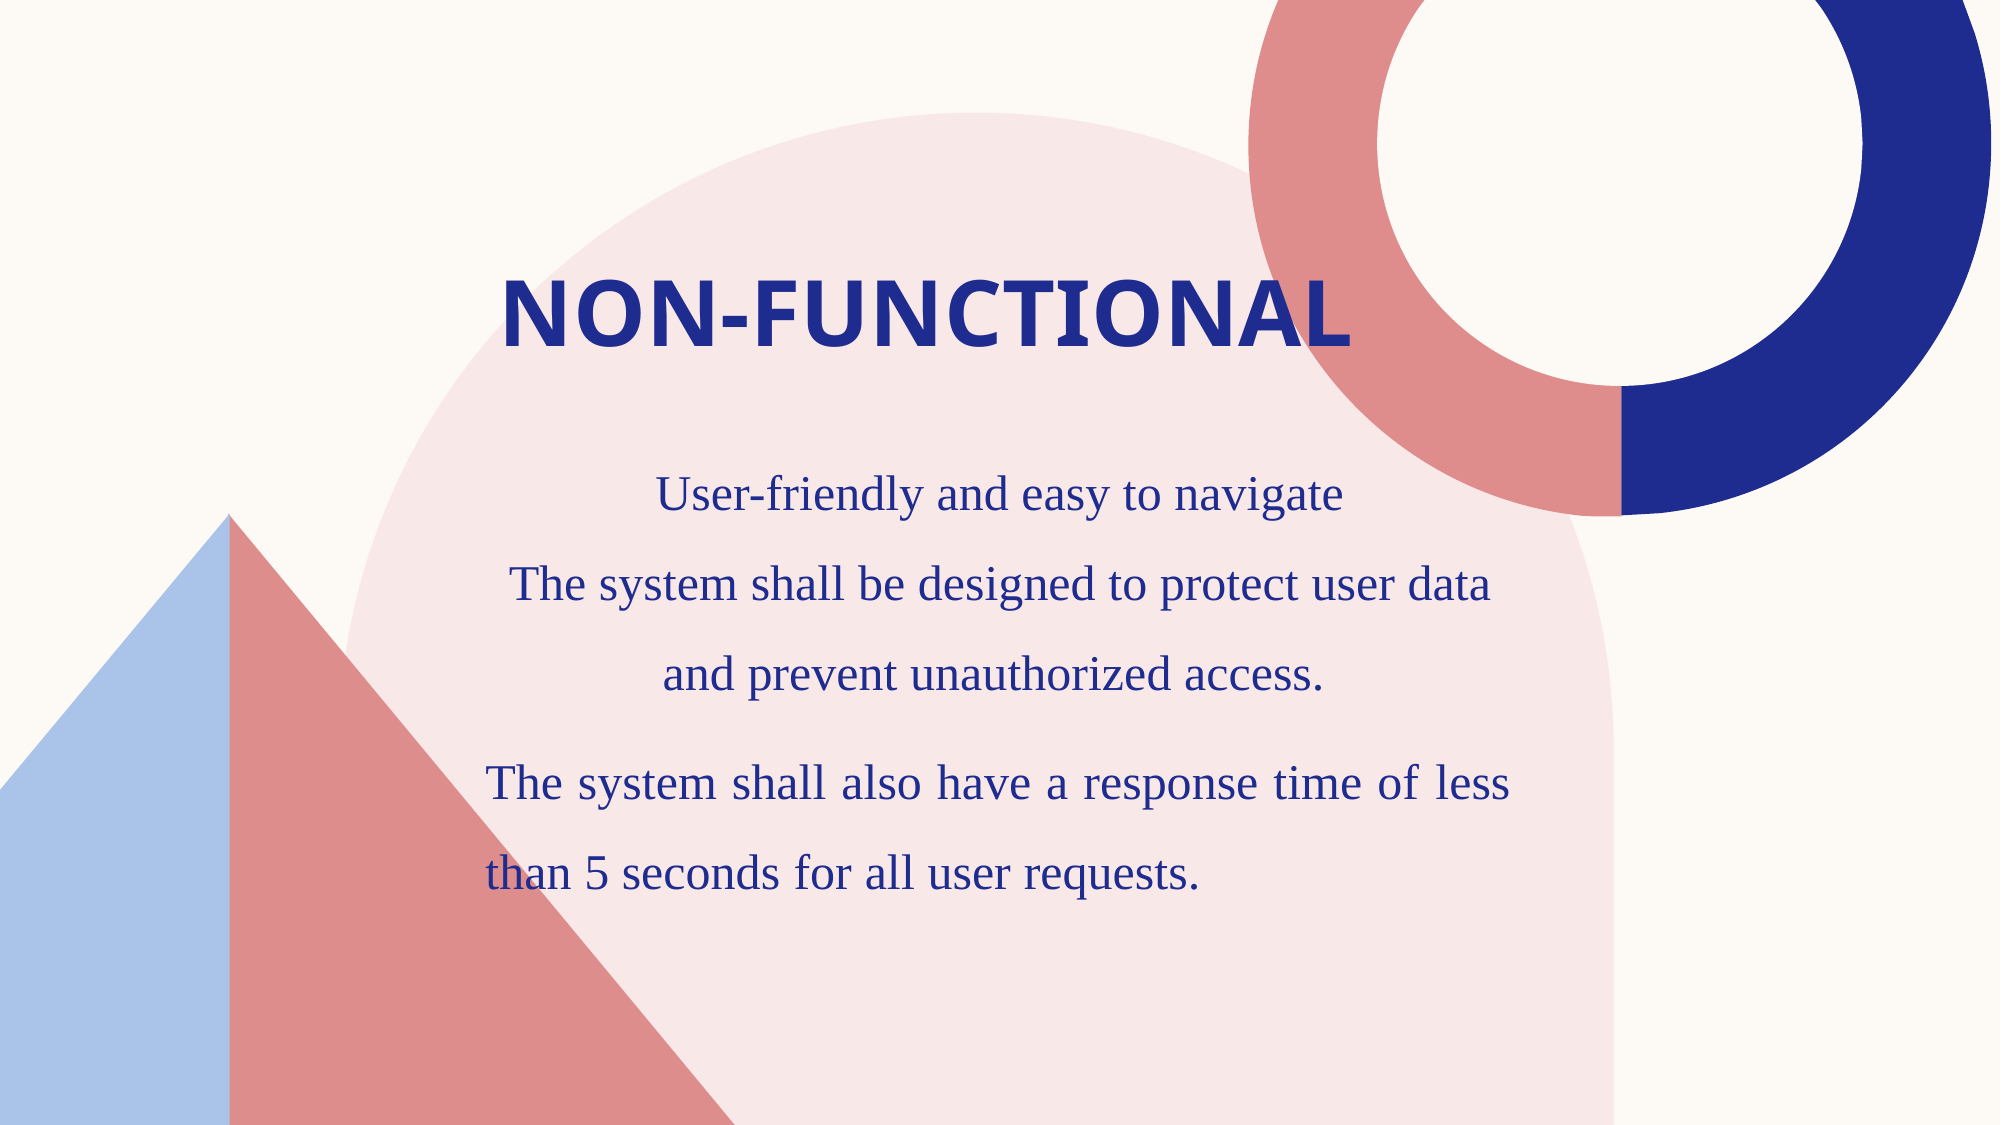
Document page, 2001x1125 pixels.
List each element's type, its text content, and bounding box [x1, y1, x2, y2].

title Non-Functional [401, 247, 1452, 374]
list User-friendly and easy to navigate The system shall be designed to protect user data and prevent unauthorized access. The system shall also have a response time of less than 5 seconds for all user requests. [474, 430, 1525, 954]
